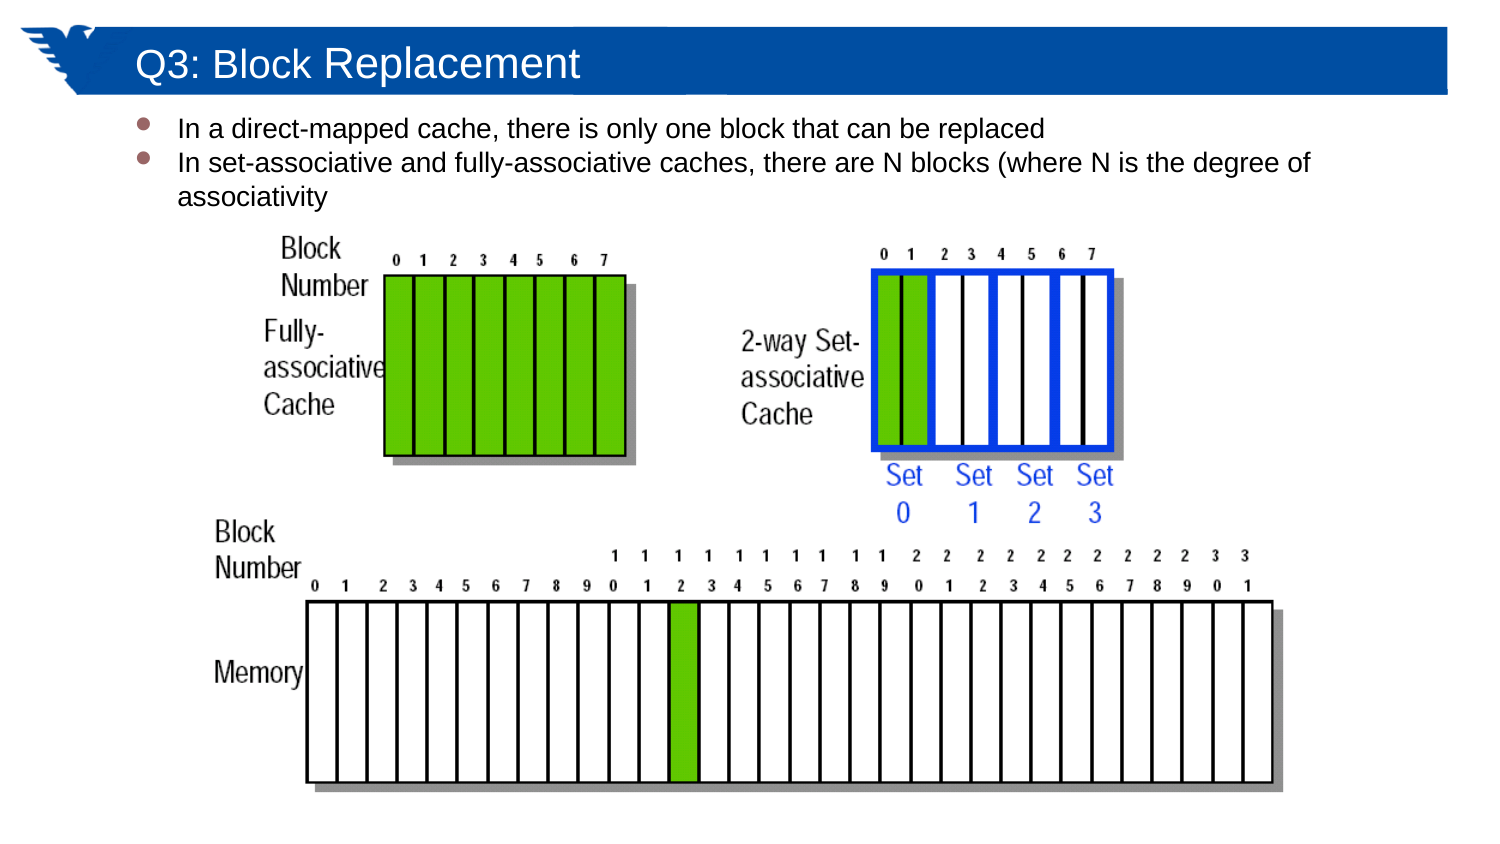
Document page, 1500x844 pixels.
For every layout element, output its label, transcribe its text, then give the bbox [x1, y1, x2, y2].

picture [206, 224, 1294, 797]
list In a direct-mapped cache, there is only one block that can be replaced In set-associative and fully-associative caches, there are N blocks (where N is the degree of associativity [123, 103, 1348, 244]
picture [5, 14, 148, 95]
title Q3: Block Replacement [123, 18, 1285, 104]
